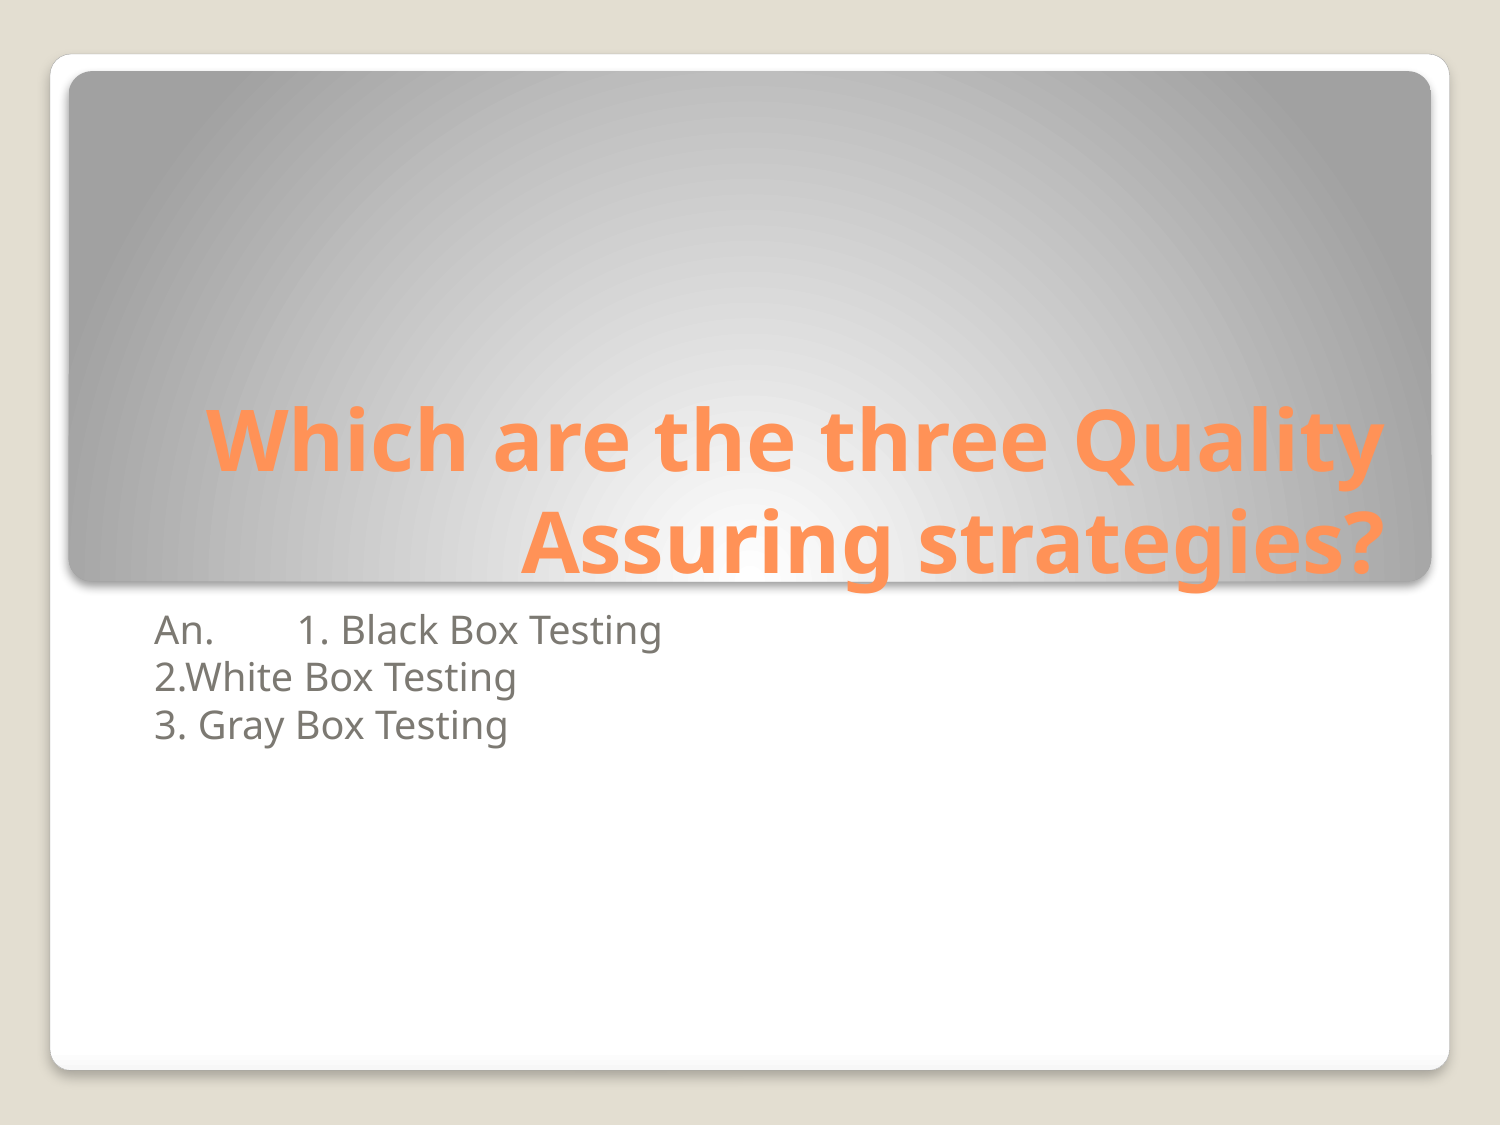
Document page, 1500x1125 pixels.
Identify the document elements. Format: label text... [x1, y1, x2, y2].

subtitle An. 1. Black Box Testing 2.White Box Testing 3. Gray Box Testing [118, 604, 1394, 755]
title Which are the three Quality Assuring strategies? [118, 298, 1394, 599]
